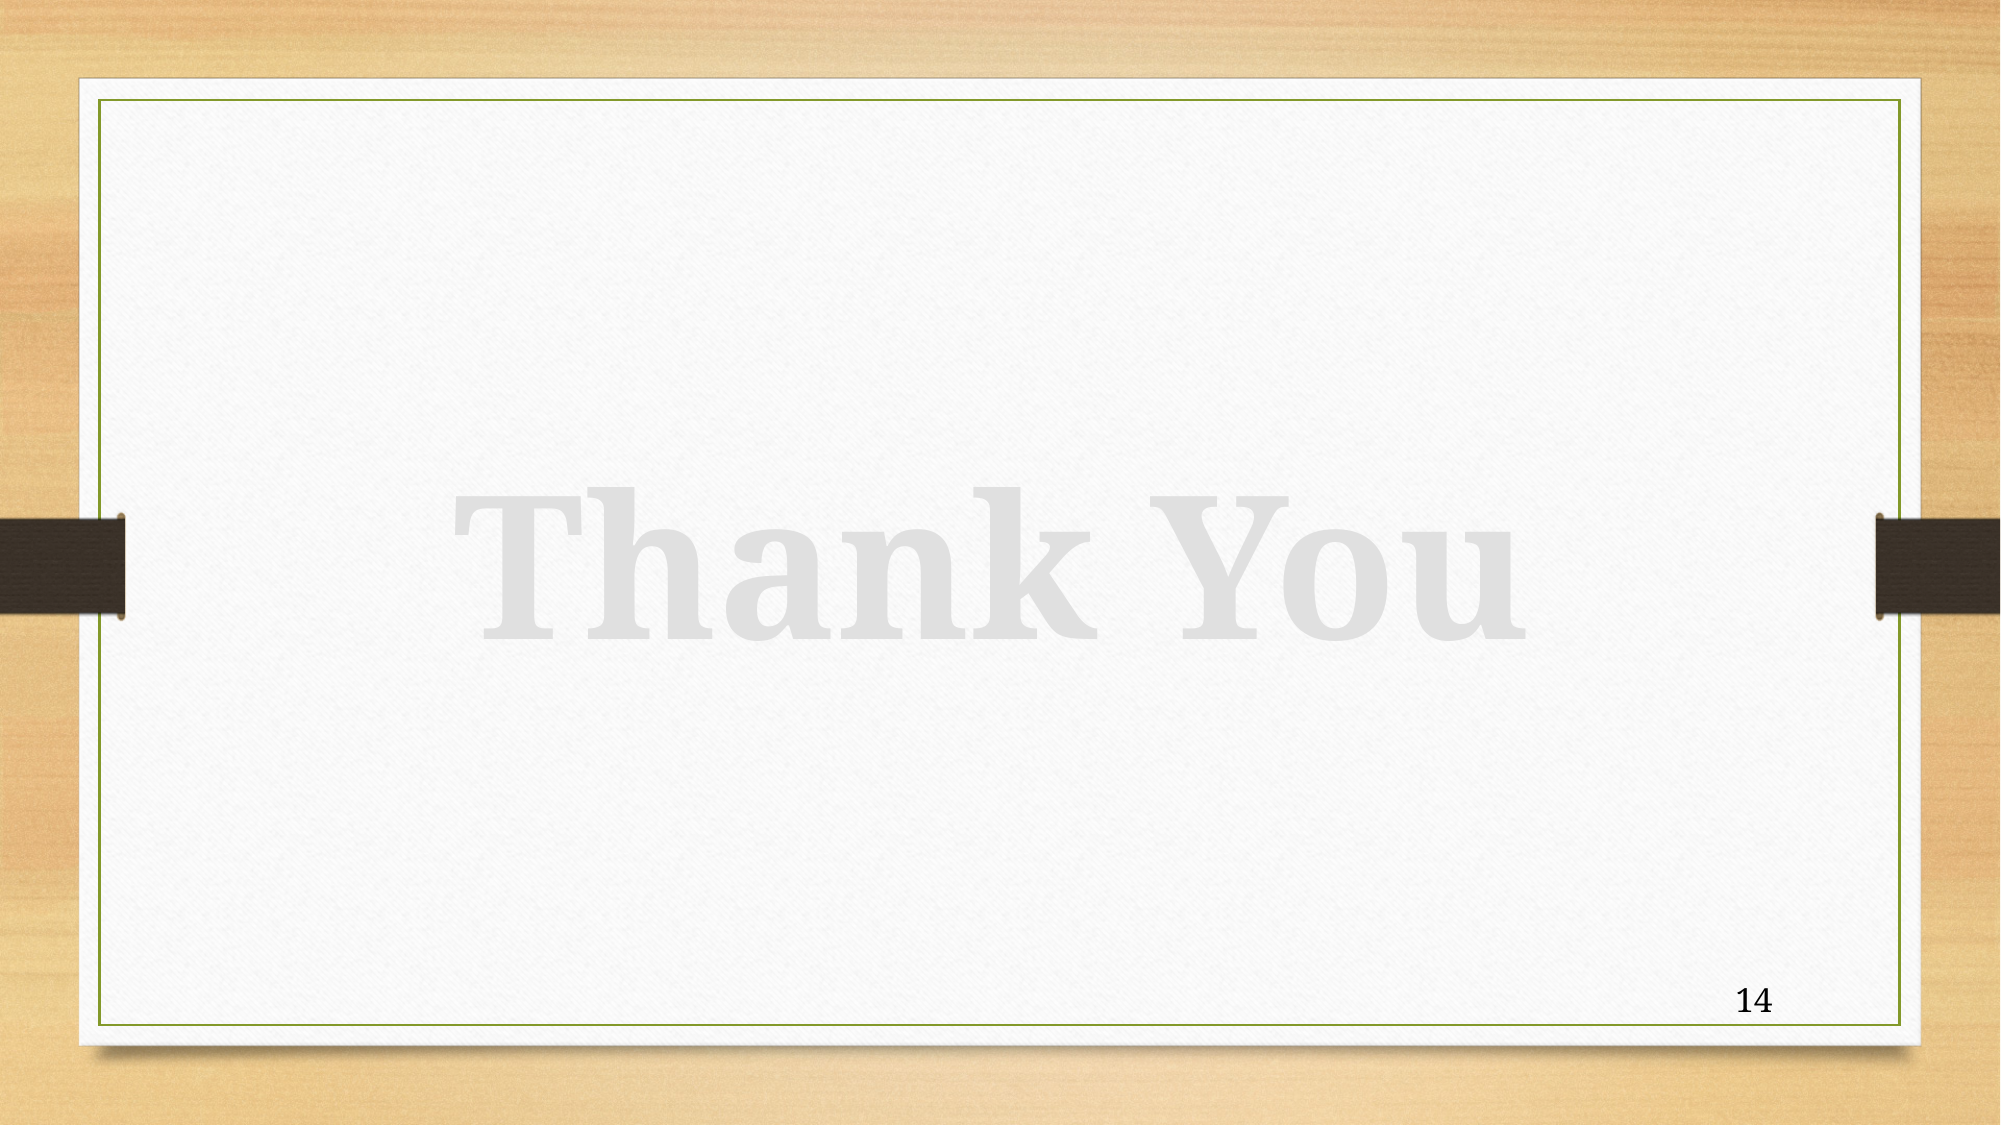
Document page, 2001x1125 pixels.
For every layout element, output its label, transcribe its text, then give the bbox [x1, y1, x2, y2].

picture [0, 0, 2001, 1125]
slide_number 14 [1698, 979, 1788, 1025]
text_box Thank You [438, 432, 1546, 688]
